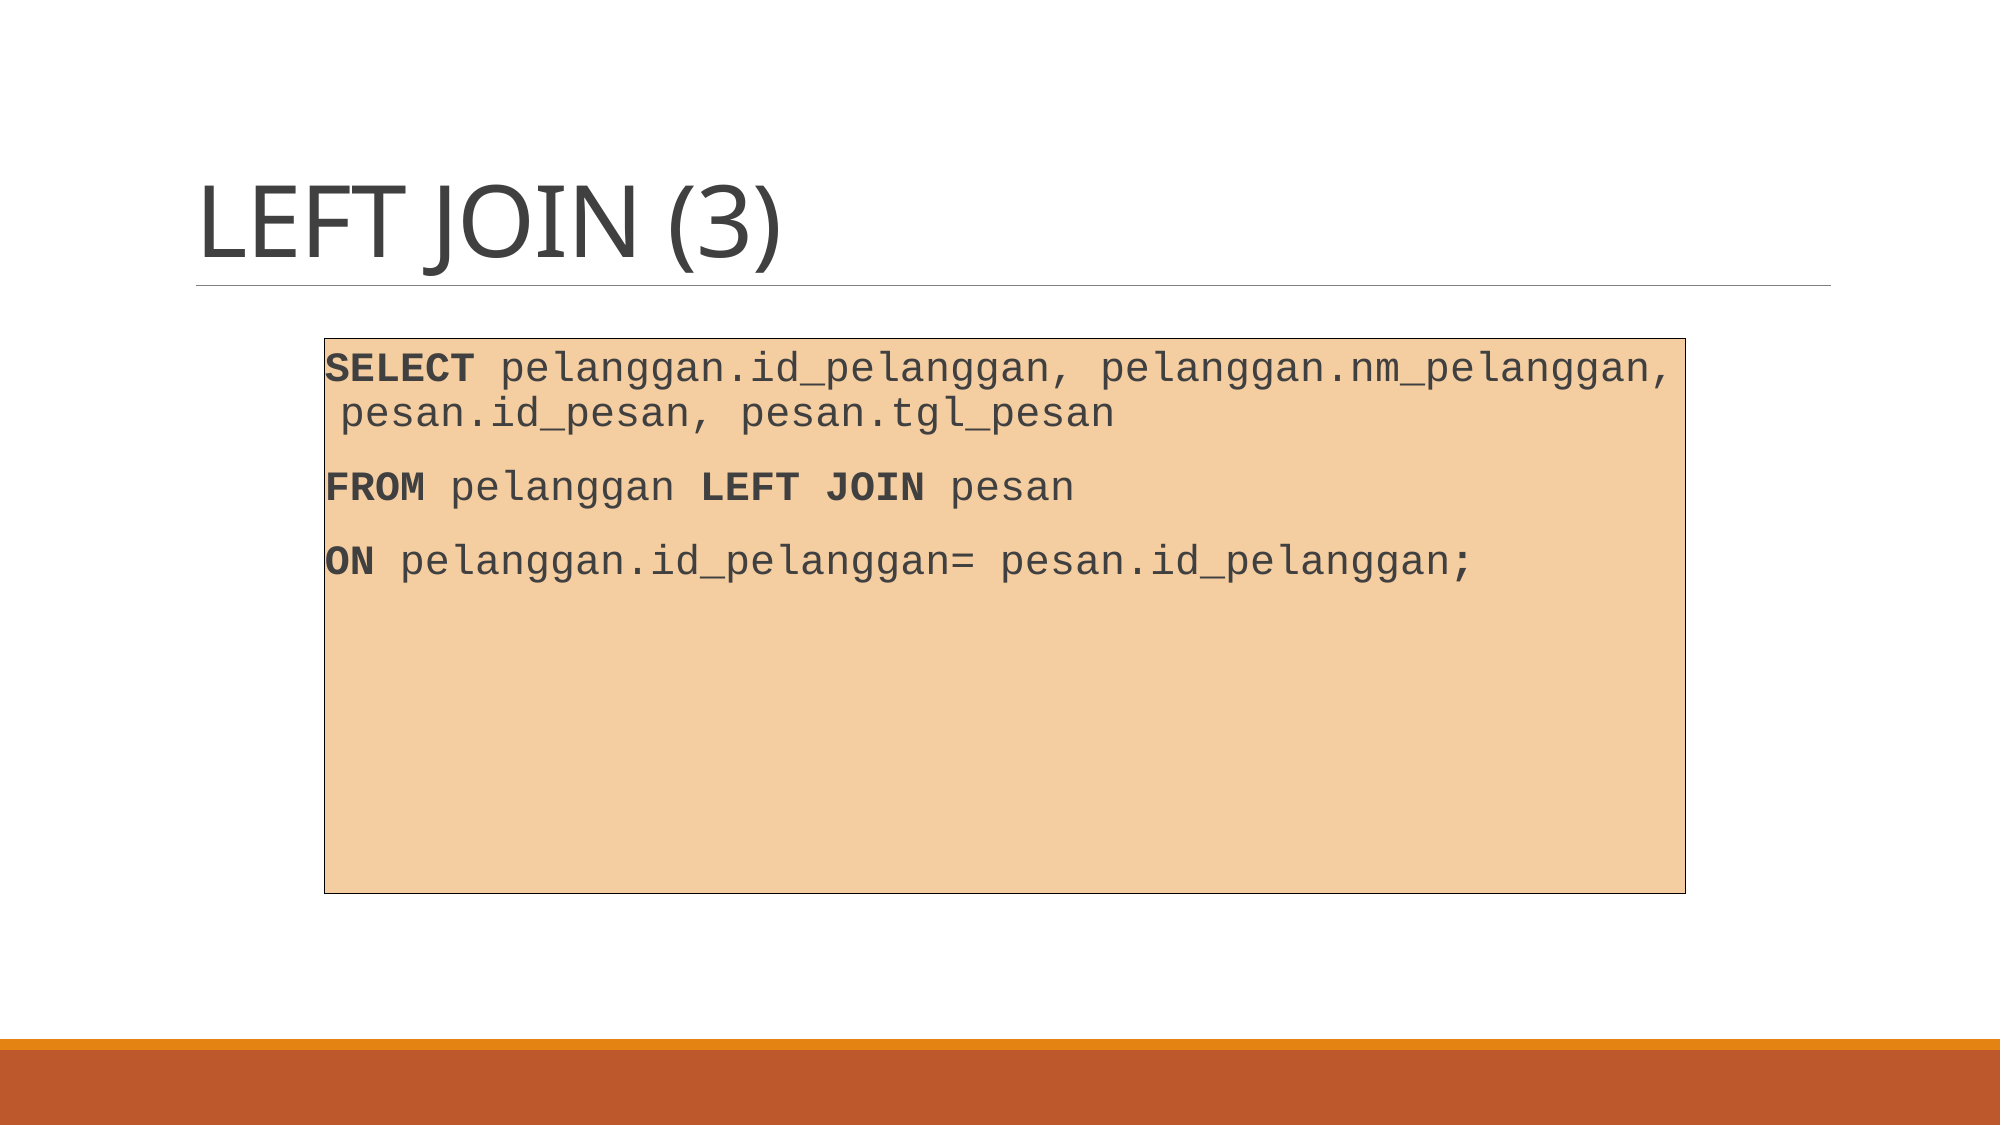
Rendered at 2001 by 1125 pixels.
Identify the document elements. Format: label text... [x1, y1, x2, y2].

list SELECT pelanggan.id_pelanggan, pelanggan.nm_pelanggan, pesan.id_pesan, pesan.tgl_pesan FROM pelanggan LEFT JOIN pesan ON pelanggan.id_pelanggan= pesan.id_pelanggan; [324, 338, 1686, 894]
title LEFT JOIN (3) [180, 47, 1830, 285]
